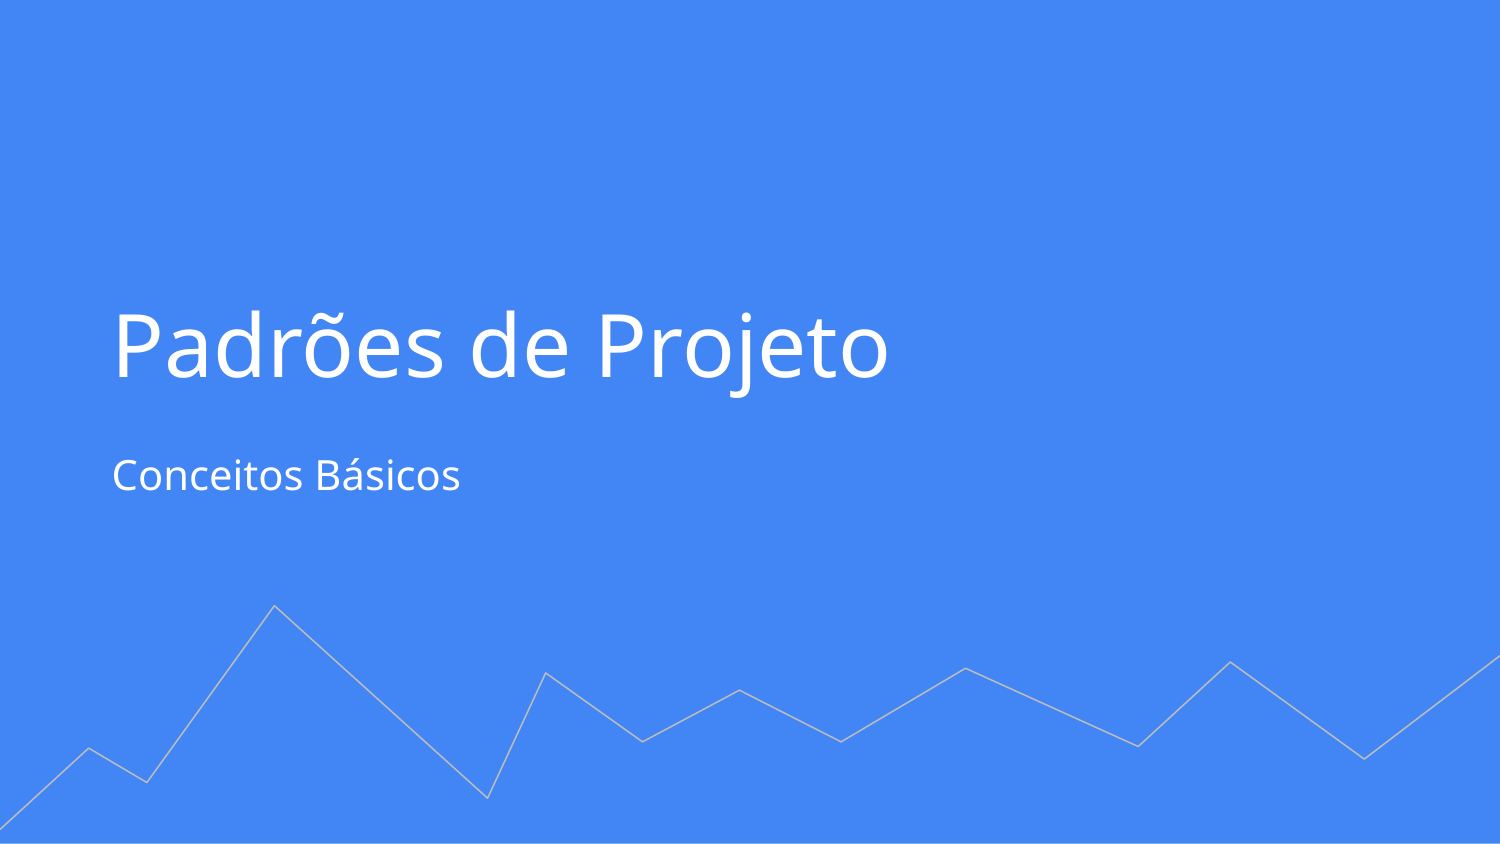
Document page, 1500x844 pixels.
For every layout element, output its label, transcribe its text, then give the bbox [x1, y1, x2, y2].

subtitle Conceitos Básicos [96, 433, 1226, 524]
title Padrões de Projeto [96, 138, 1226, 411]
